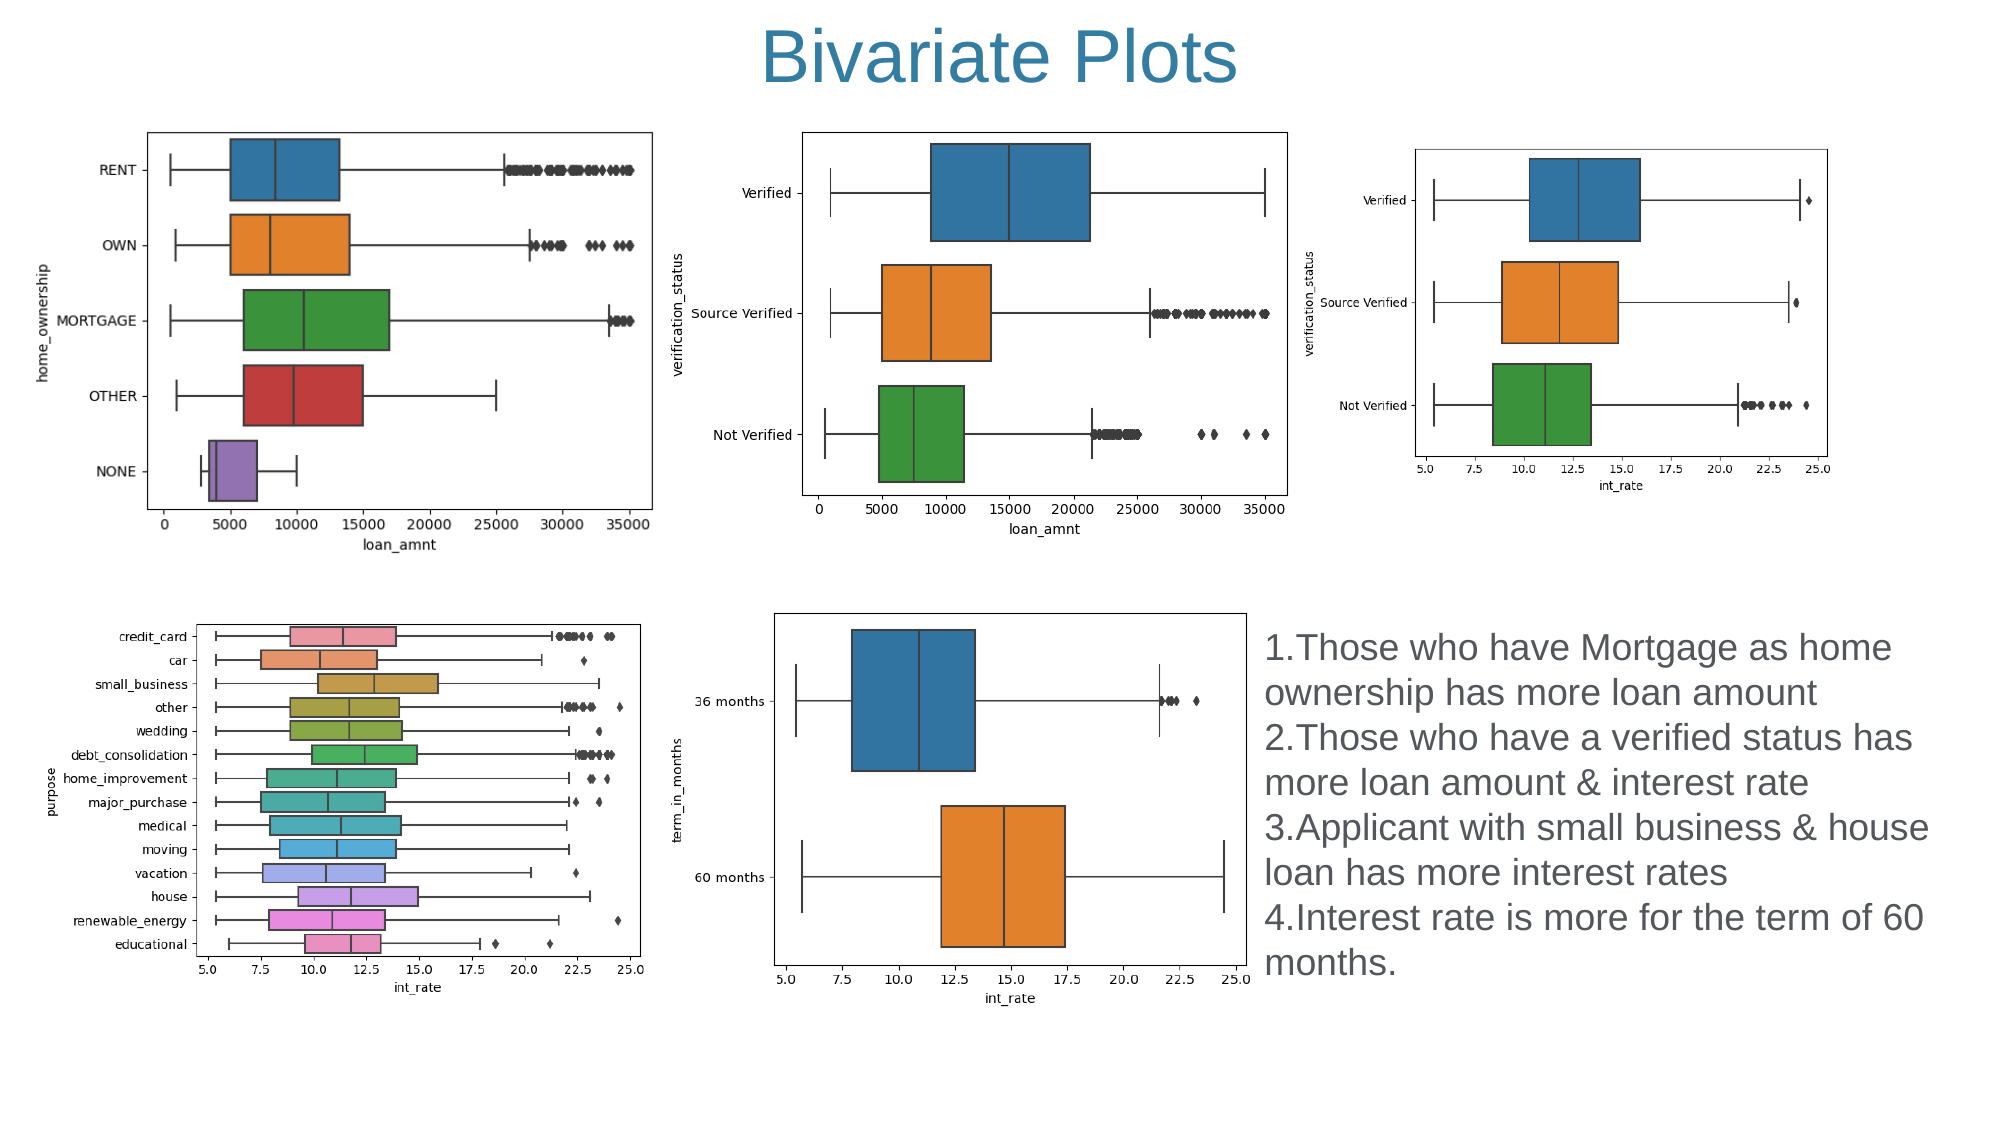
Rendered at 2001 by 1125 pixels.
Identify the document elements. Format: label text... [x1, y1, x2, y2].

picture [36, 615, 652, 1003]
picture [26, 122, 1838, 563]
picture [661, 603, 1259, 1015]
text_box Bivariate Plots [44, 0, 1955, 96]
text_box 1.Those who have Mortgage as home ownership has more loan amount 2.Those who have a verified status has more loan amount & interest rate 3.Applicant with small business & house loan has more interest rates 4.Interest rate is more for the term of 60 months. [1259, 615, 1981, 991]
